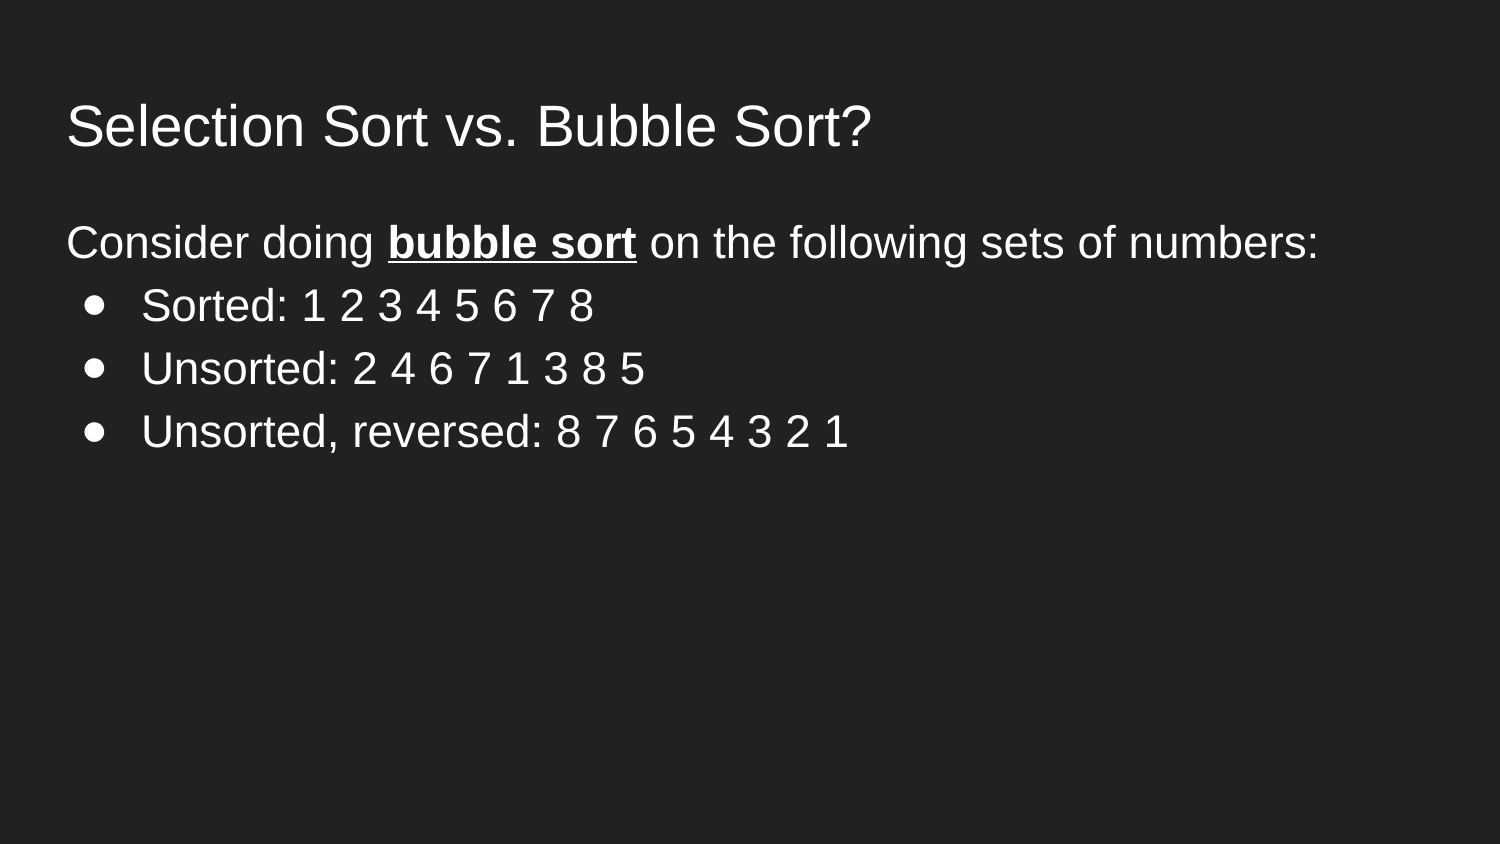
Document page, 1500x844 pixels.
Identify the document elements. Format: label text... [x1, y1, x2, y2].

title Selection Sort vs. Bubble Sort? [51, 72, 1449, 167]
list Consider doing bubble sort on the following sets of numbers: Sorted: 1 2 3 4 5 6 7 8 Unsorted: 2 4 6 7 1 3 8 5 Unsorted, reversed: 8 7 6 5 4 3 2 1 [51, 189, 1449, 750]
